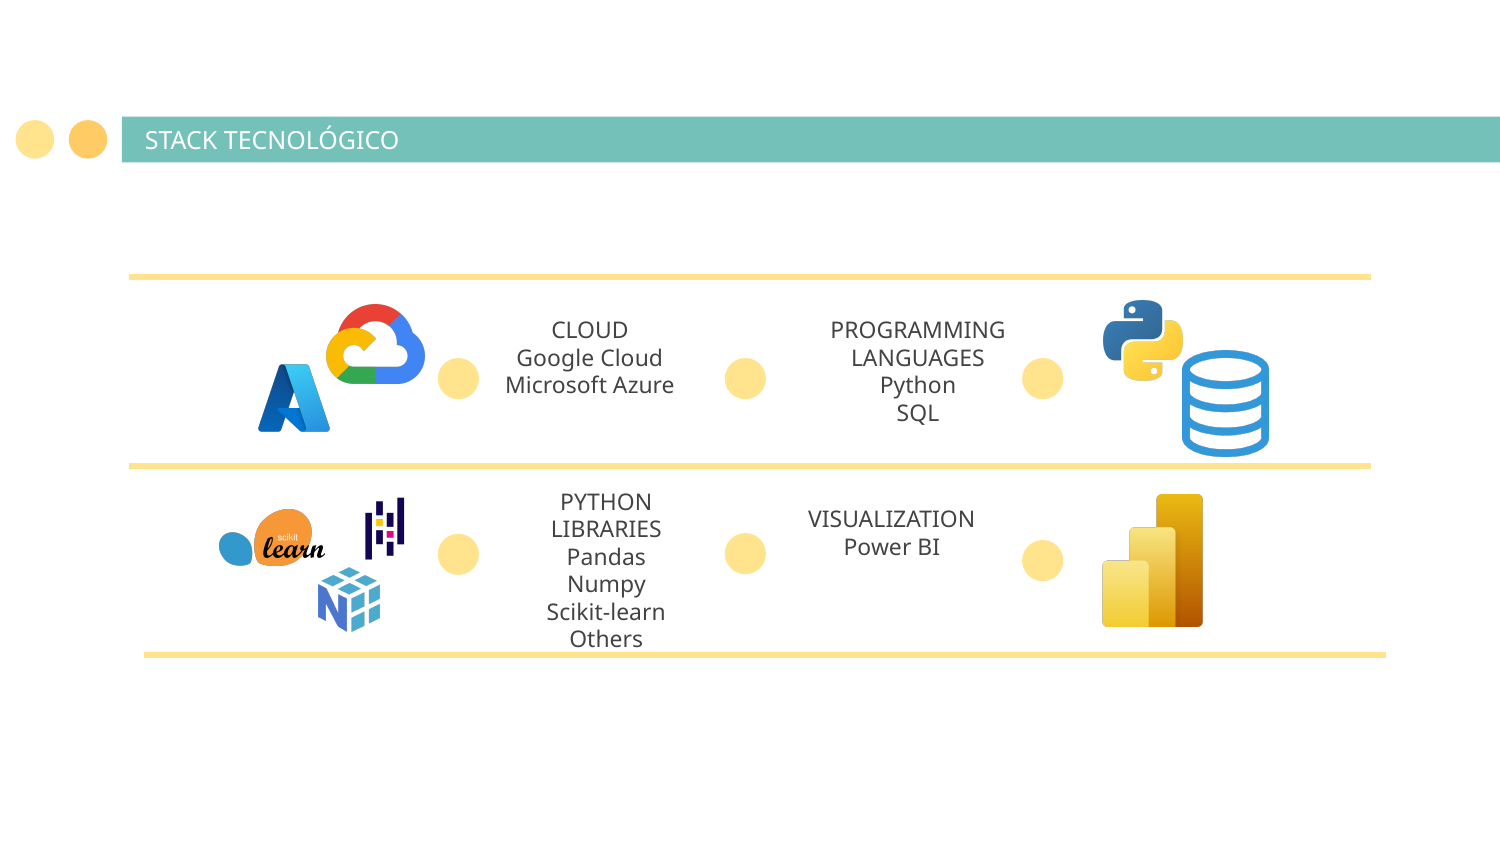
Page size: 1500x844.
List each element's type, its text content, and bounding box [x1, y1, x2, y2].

picture [1102, 300, 1270, 457]
text_box PROGRAMMING LANGUAGES Python SQL [797, 300, 1039, 443]
text_box PYTHON LIBRARIES Pandas Numpy Scikit-learn Others [487, 475, 726, 654]
text_box [725, 358, 766, 399]
text_box [1022, 358, 1063, 399]
text_box [1022, 540, 1063, 581]
text_box [438, 534, 479, 575]
text_box VISUALIZATION Power BI [772, 489, 1012, 632]
text_box [444, 358, 479, 399]
picture [219, 481, 414, 632]
text_box CLOUD Google Cloud Microsoft Azure [487, 300, 693, 443]
title STACK TECNOLÓGICO [129, 118, 952, 170]
picture [1086, 494, 1219, 627]
text_box [726, 533, 766, 574]
picture [255, 303, 448, 437]
